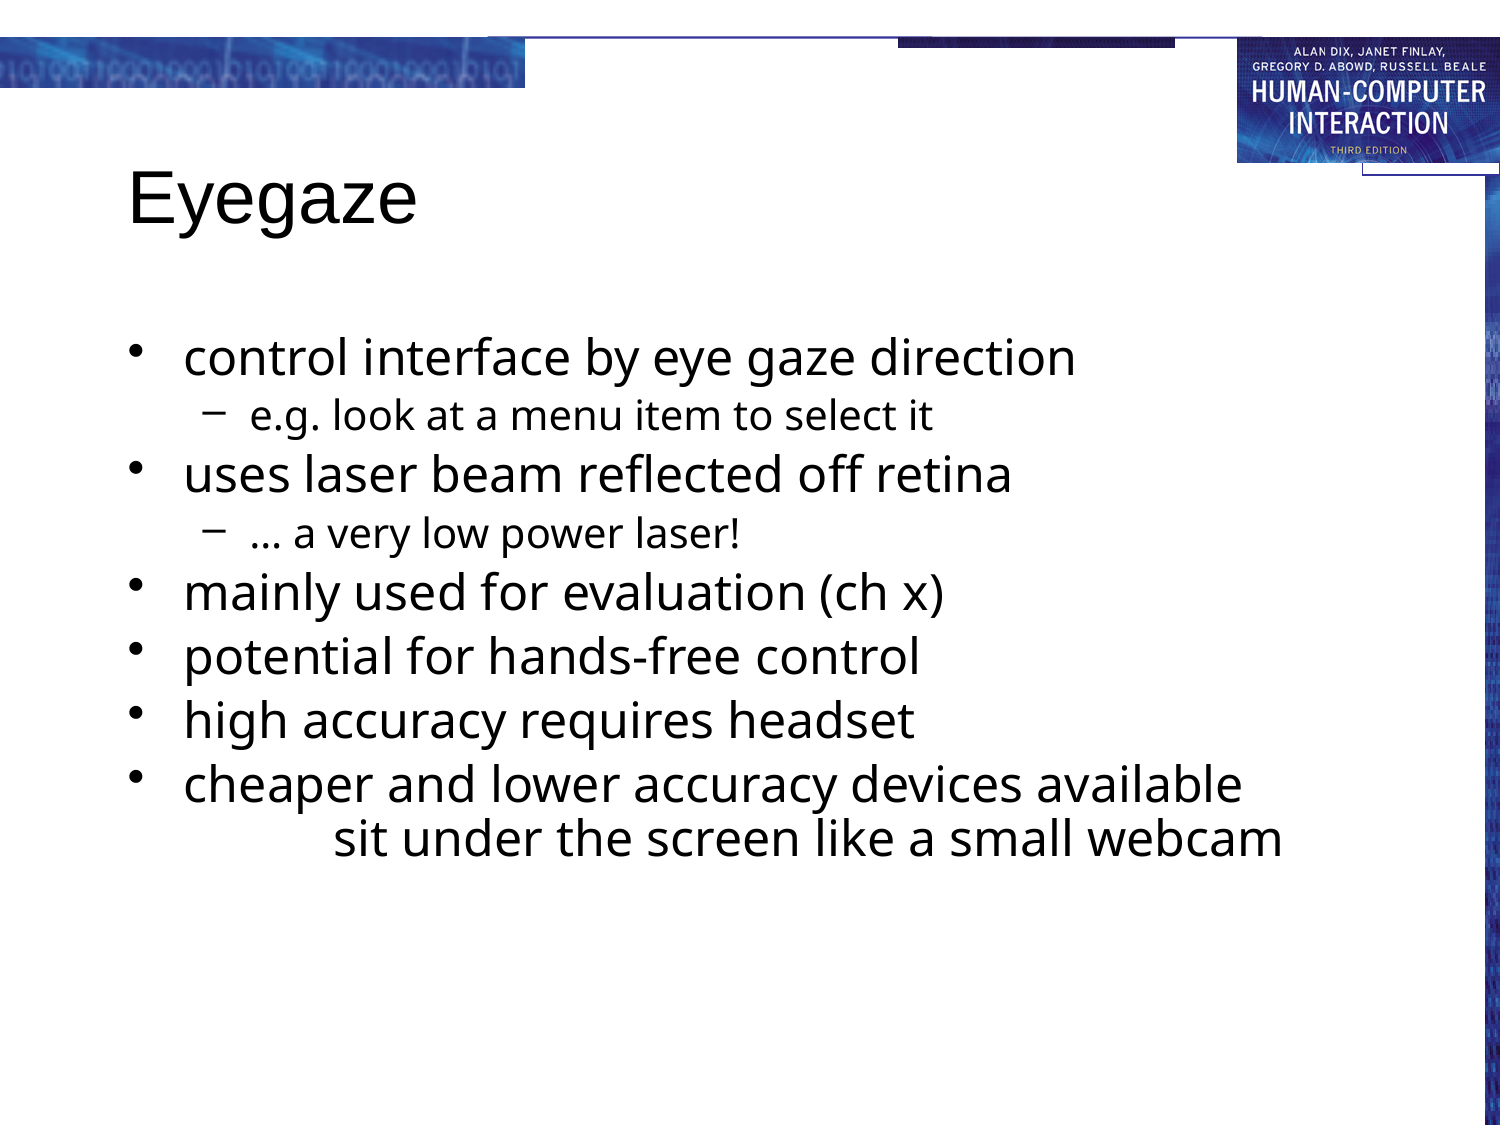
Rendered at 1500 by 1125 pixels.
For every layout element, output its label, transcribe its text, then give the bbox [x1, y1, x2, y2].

list control interface by eye gaze direction e.g. look at a menu item to select it uses laser beam reflected off retina … a very low power laser! mainly used for evaluation (ch x) potential for hands-free control high accuracy requires headset cheaper and lower accuracy devices available sit under the screen like a small webcam [112, 324, 1388, 1000]
picture [1485, 176, 1500, 1125]
picture [1237, 37, 1500, 163]
picture [0, 37, 525, 88]
title Eyegaze [112, 99, 1238, 288]
picture [898, 37, 1175, 48]
